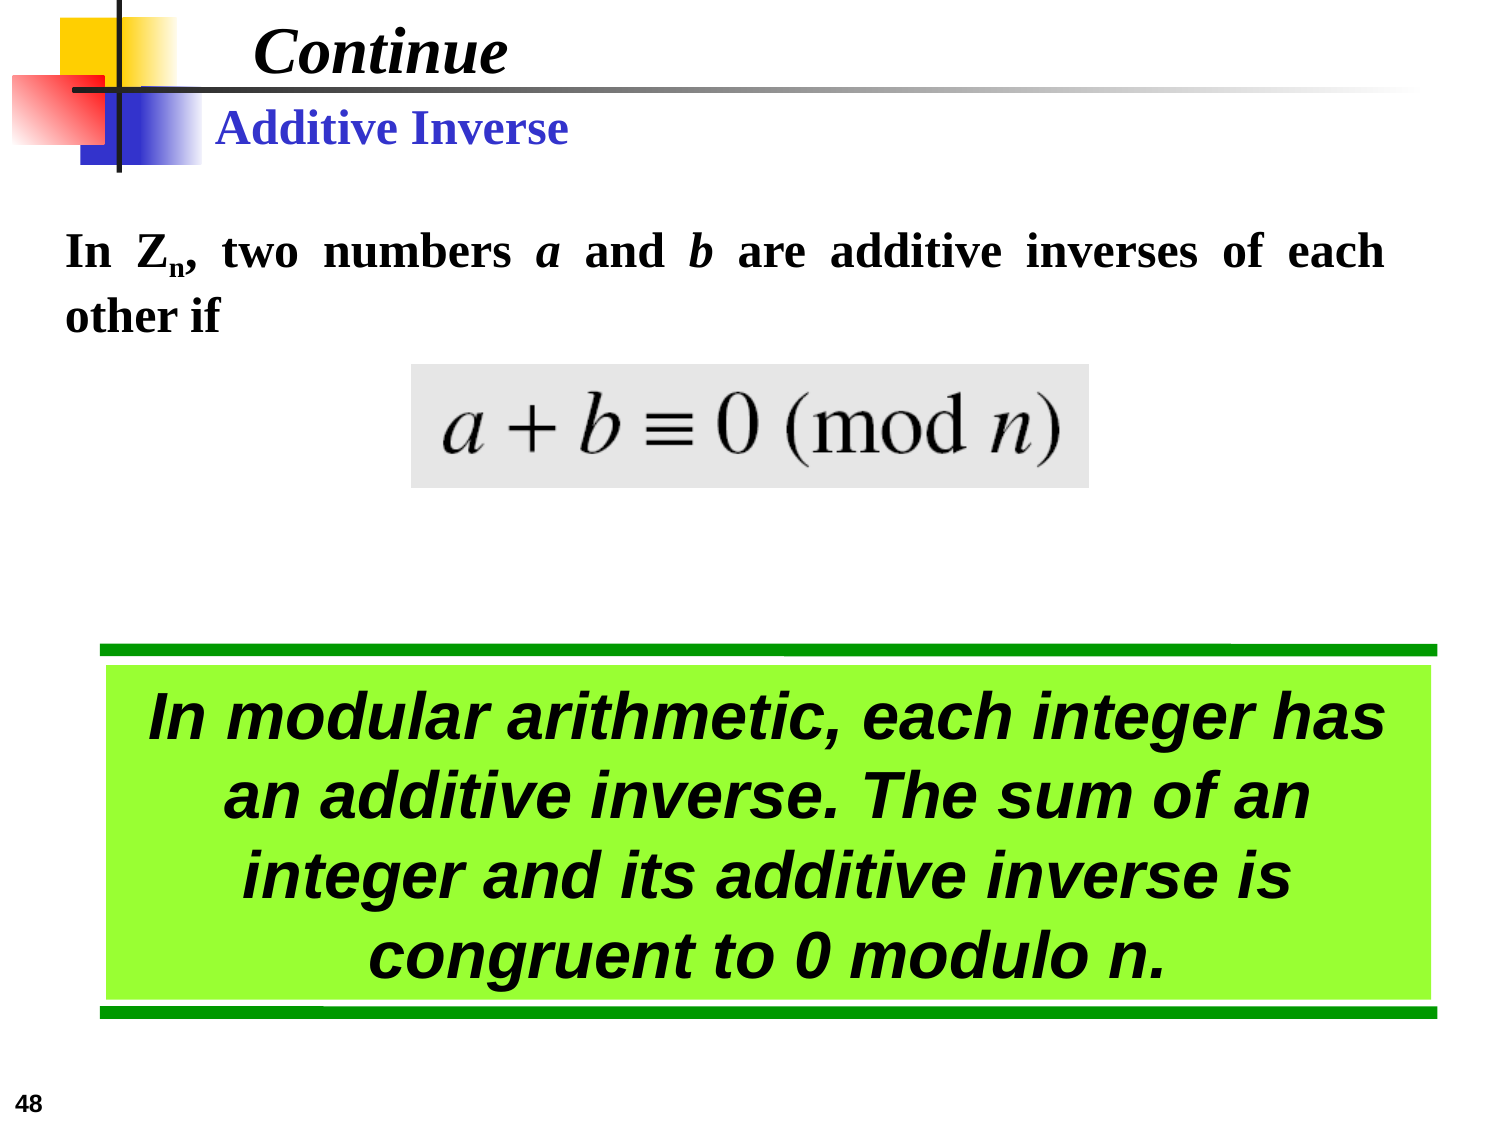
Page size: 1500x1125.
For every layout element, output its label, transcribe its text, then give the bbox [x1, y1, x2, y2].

text_box [116, 0, 122, 87]
text_box [116, 93, 122, 173]
text_box [141, 93, 202, 165]
text_box In Zn, two numbers a and b are additive inverses of each other if [49, 209, 1400, 351]
text_box Additive Inverse [200, 87, 585, 163]
slide_number 48 [0, 1050, 313, 1125]
text_box [72, 87, 188, 93]
text_box [80, 93, 116, 165]
picture [411, 364, 1089, 488]
text_box [12, 75, 105, 145]
text_box [585, 87, 1423, 93]
text_box [122, 93, 141, 165]
text_box Continue [188, 0, 525, 95]
text_box In modular arithmetic, each integer has an additive inverse. The sum of an integer and its additive inverse is congruent to 0 modulo n. [106, 665, 1432, 1000]
text_box [60, 17, 116, 86]
text_box [122, 17, 177, 86]
